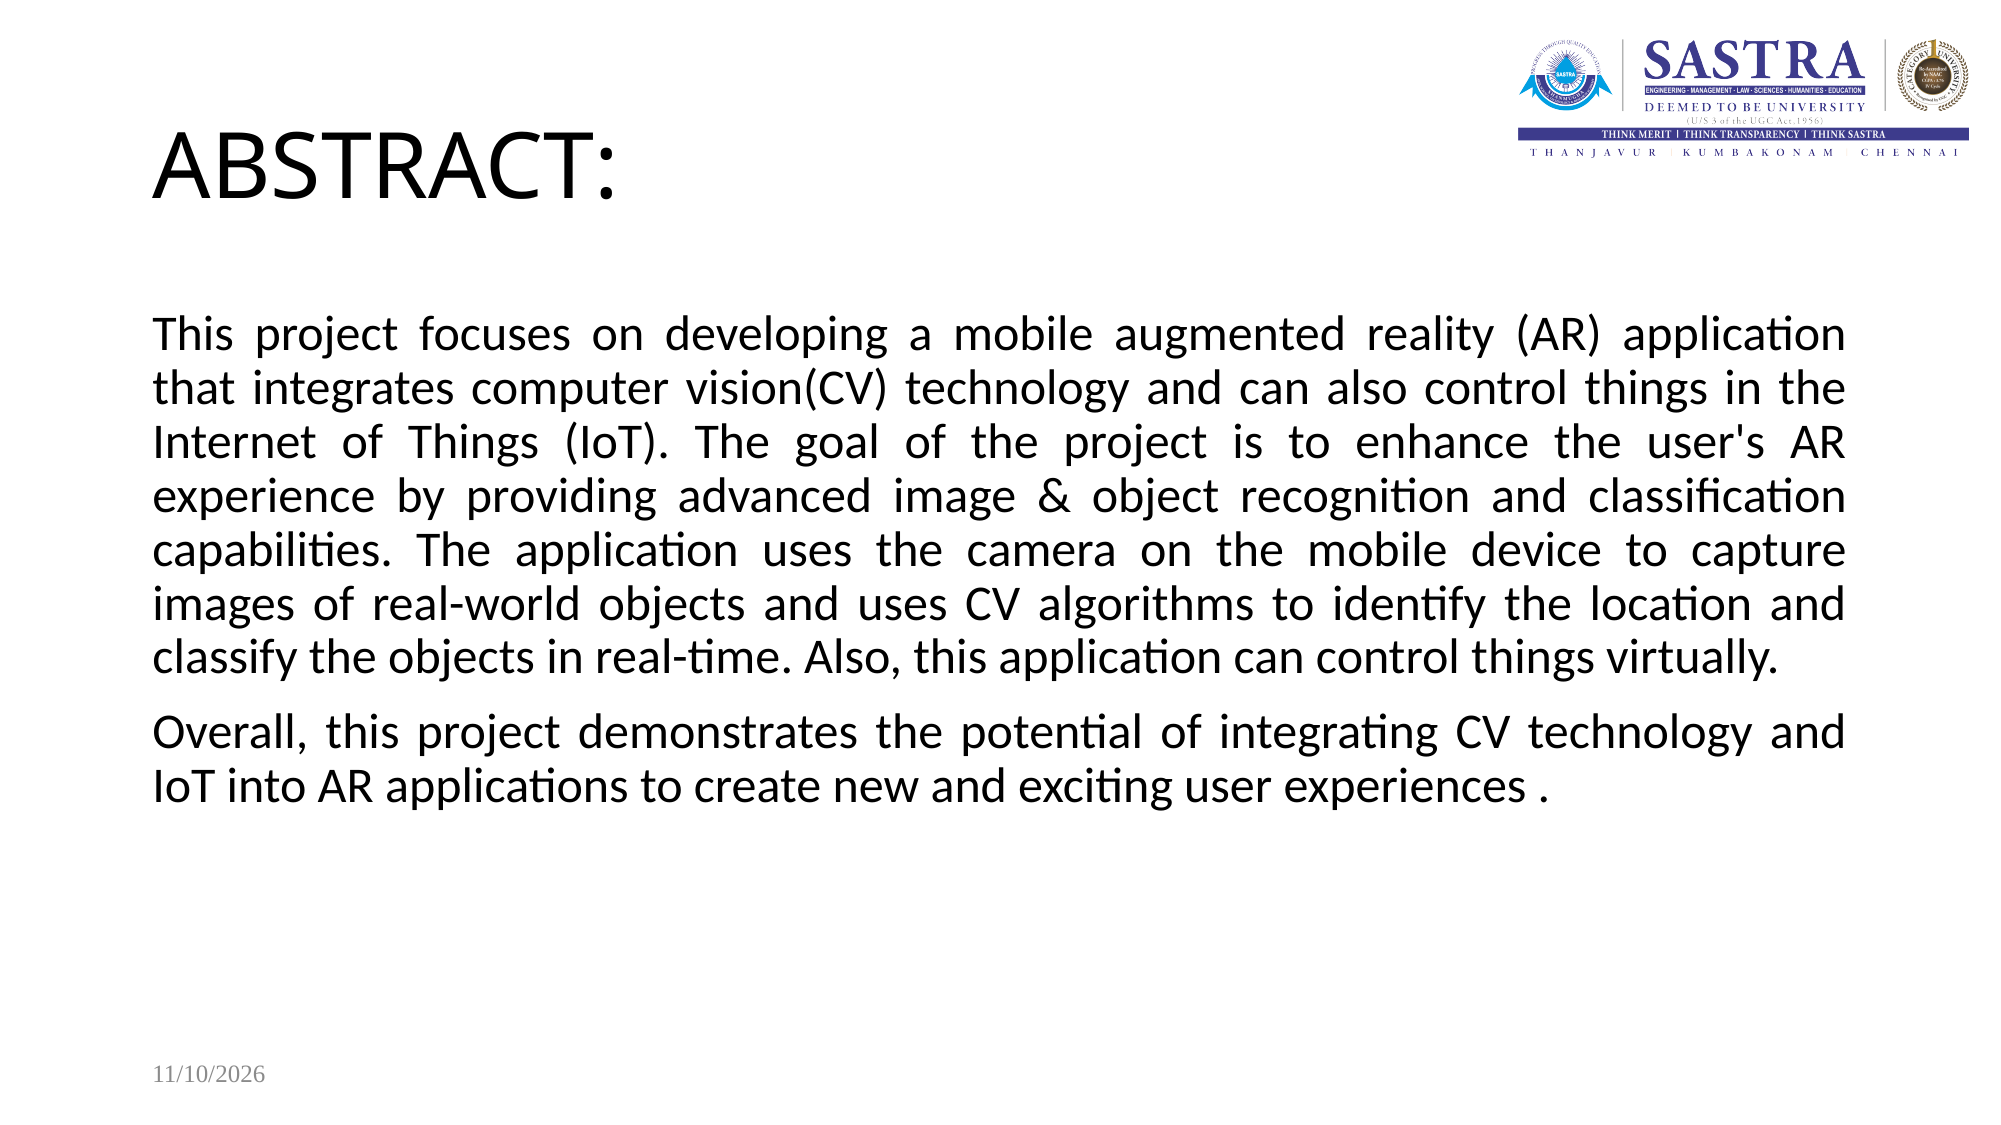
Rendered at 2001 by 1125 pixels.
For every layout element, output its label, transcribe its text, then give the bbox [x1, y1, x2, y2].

picture [1518, 39, 1969, 158]
title ABSTRACT: [137, 59, 1863, 278]
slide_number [137, 1042, 588, 1103]
list This project focuses on developing a mobile augmented reality (AR) application that integrates computer vision(CV) technology and can also control things in the Internet of Things (IoT). The goal of the project is to enhance the user's AR experience by providing advanced image & object recognition and classification capabilities. The application uses the camera on the mobile device to capture images of real-world objects and uses CV algorithms to identify the location and classify the objects in real-time. Also, this application can control things virtually. Overall, this project demonstrates the potential of integrating CV technology and IoT into AR applications to create new and exciting user experiences . [137, 299, 1863, 1014]
